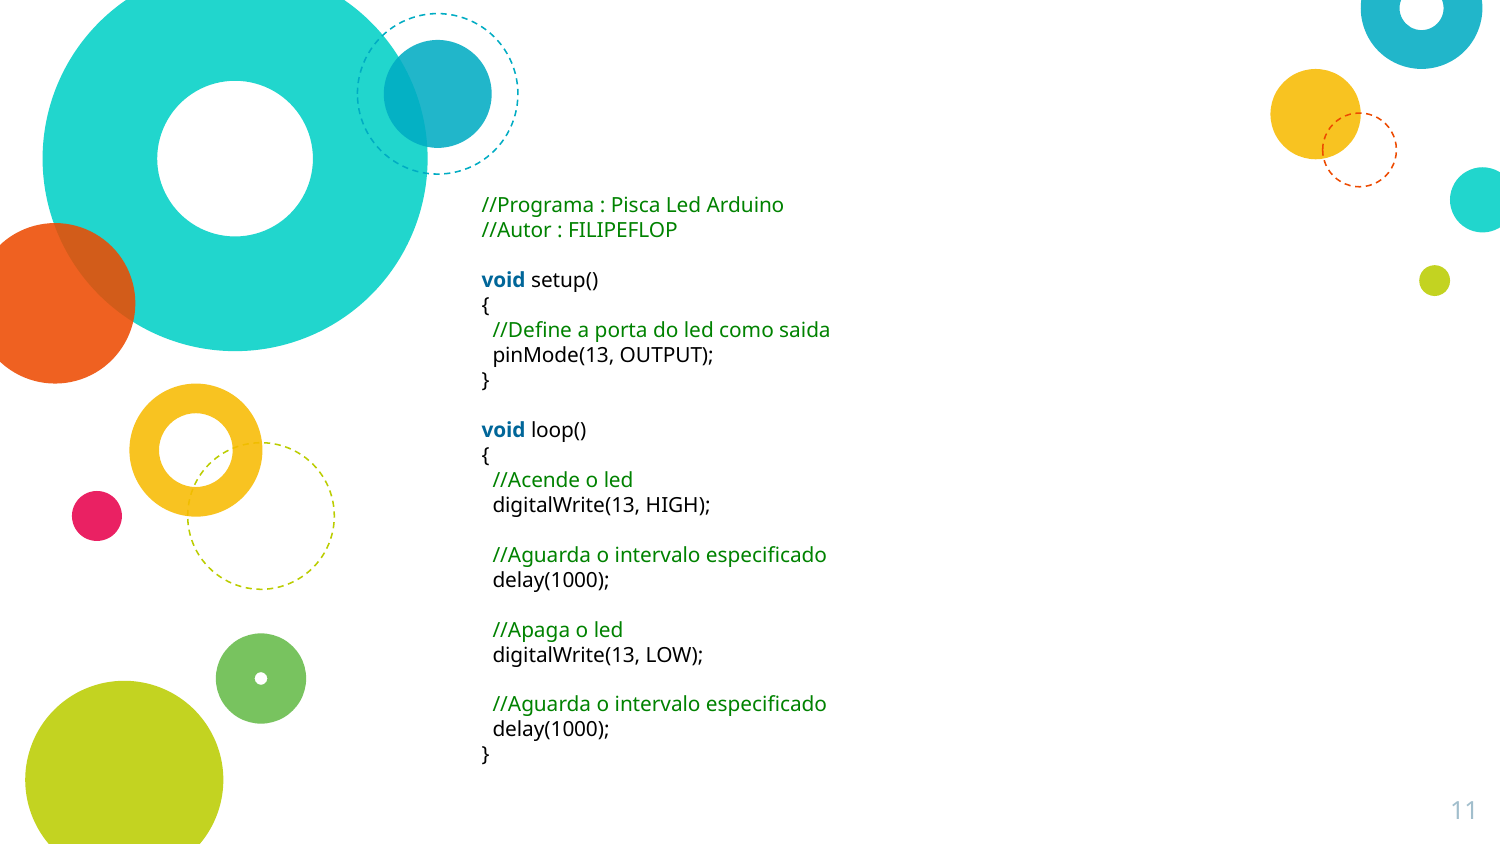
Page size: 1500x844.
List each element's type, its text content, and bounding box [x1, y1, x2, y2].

slide_number 11 [1416, 779, 1494, 844]
list //Programa : Pisca Led Arduino //Autor : FILIPEFLOP void setup() { //Define a porta do led como saida pinMode(13, OUTPUT); } void loop() { //Acende o led digitalWrite(13, HIGH); //Aguarda o intervalo especificado delay(1000); //Apaga o led digitalWrite(13, LOW); //Aguarda o intervalo especificado delay(1000); } [481, 191, 1347, 767]
